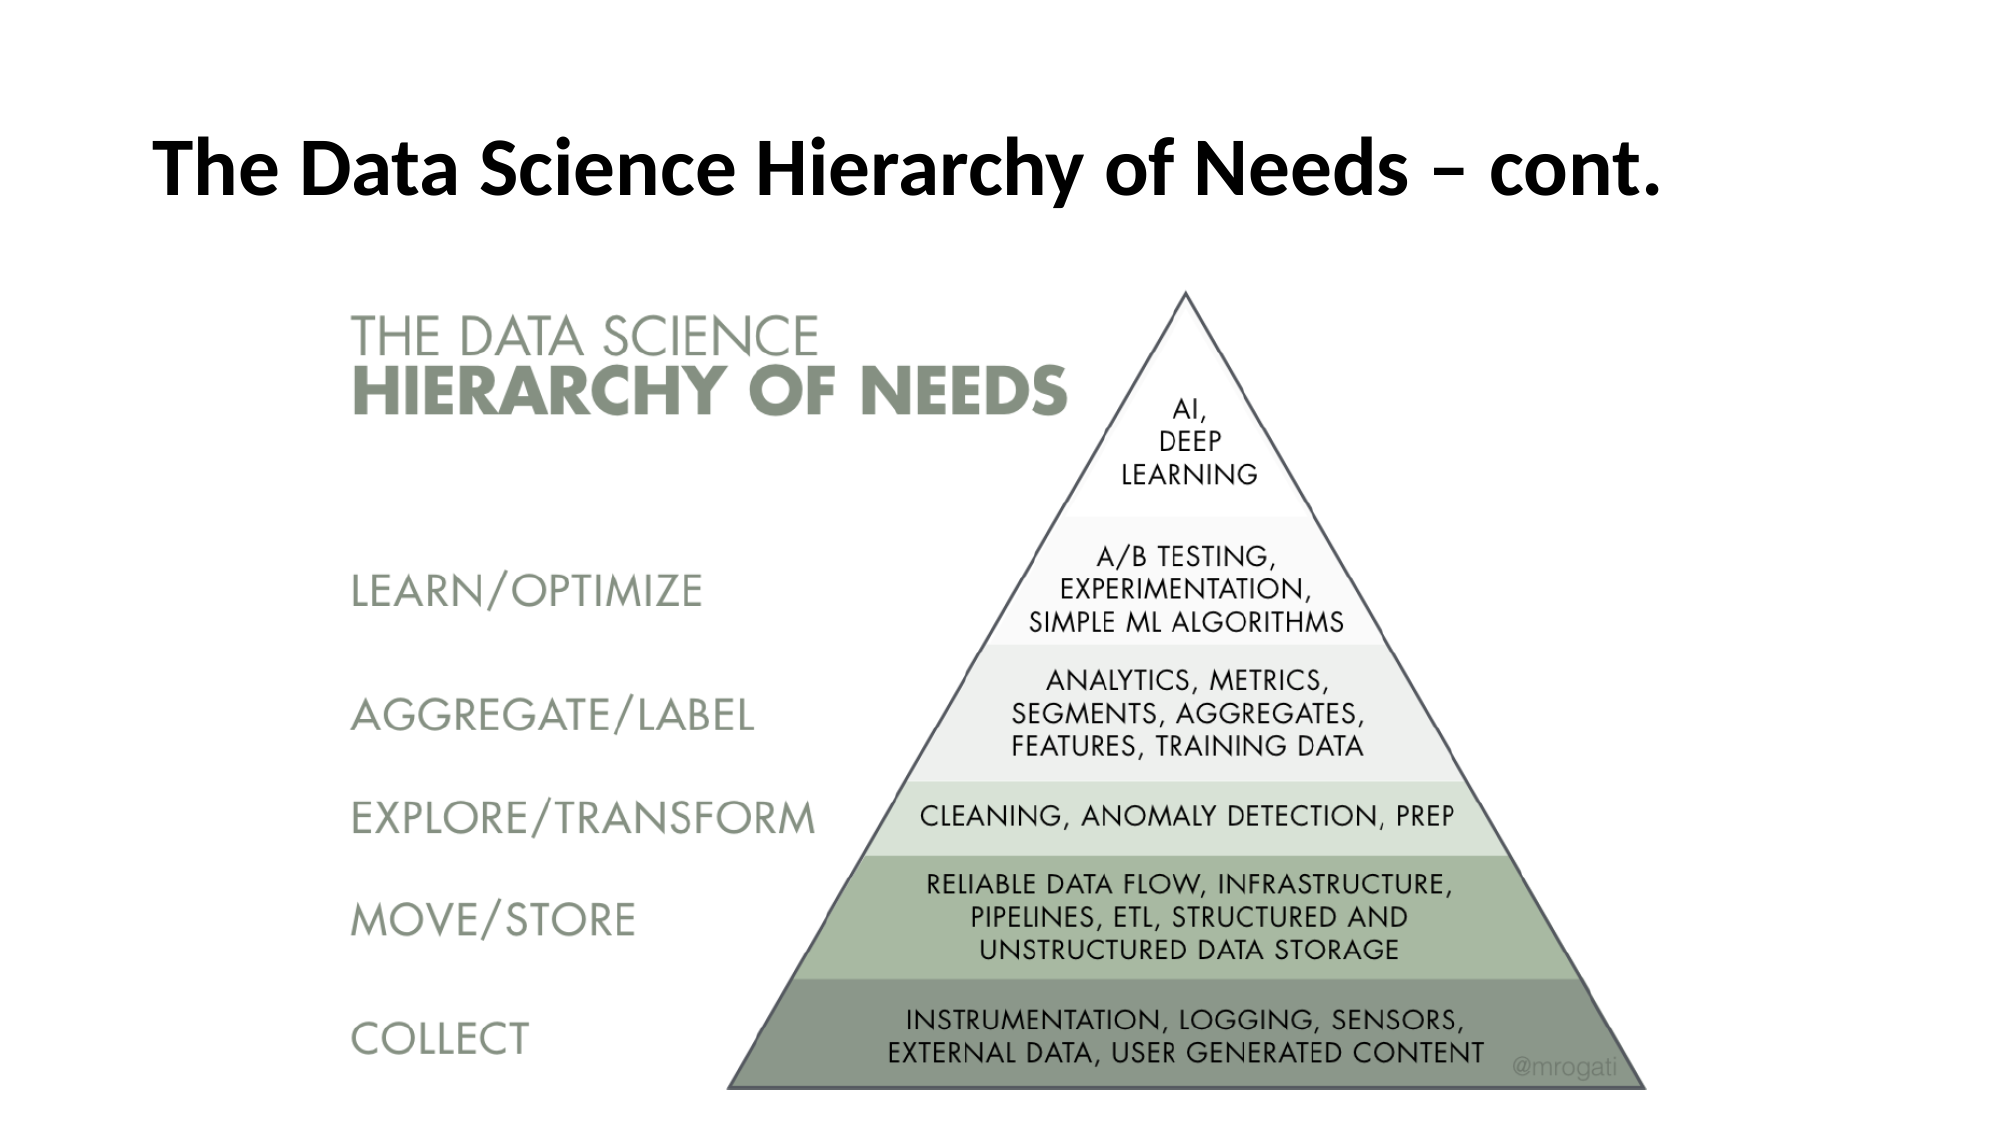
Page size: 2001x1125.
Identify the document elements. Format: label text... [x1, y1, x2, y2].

title The Data Science Hierarchy of Needs – cont. [137, 59, 1863, 278]
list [340, 277, 1660, 1103]
